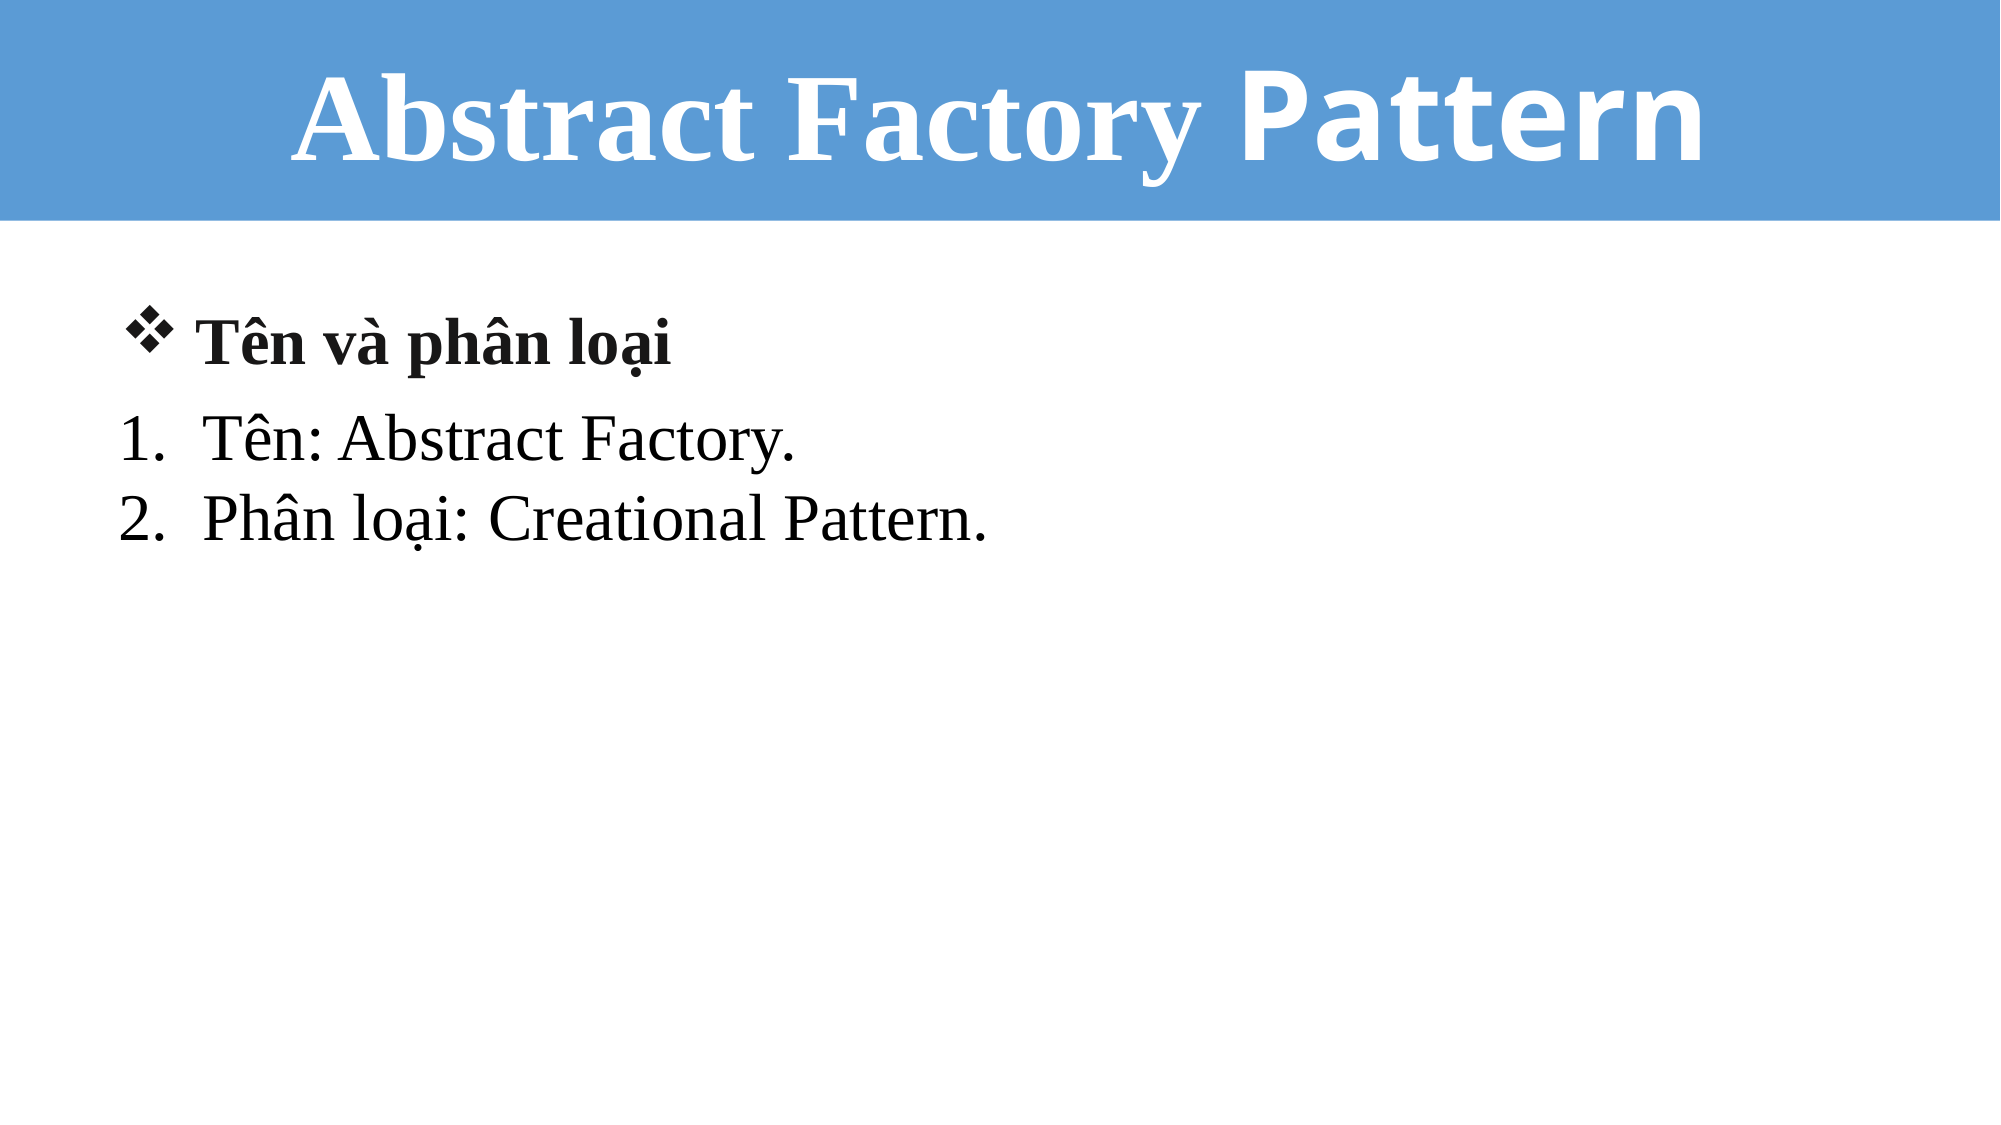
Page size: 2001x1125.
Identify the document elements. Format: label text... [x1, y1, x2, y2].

text_box Tên: Abstract Factory. Phân loại: Creational Pattern. [103, 386, 1979, 642]
text_box Tên và phân loại [105, 250, 688, 385]
text_box Abstract Factory Pattern [0, 0, 2000, 222]
